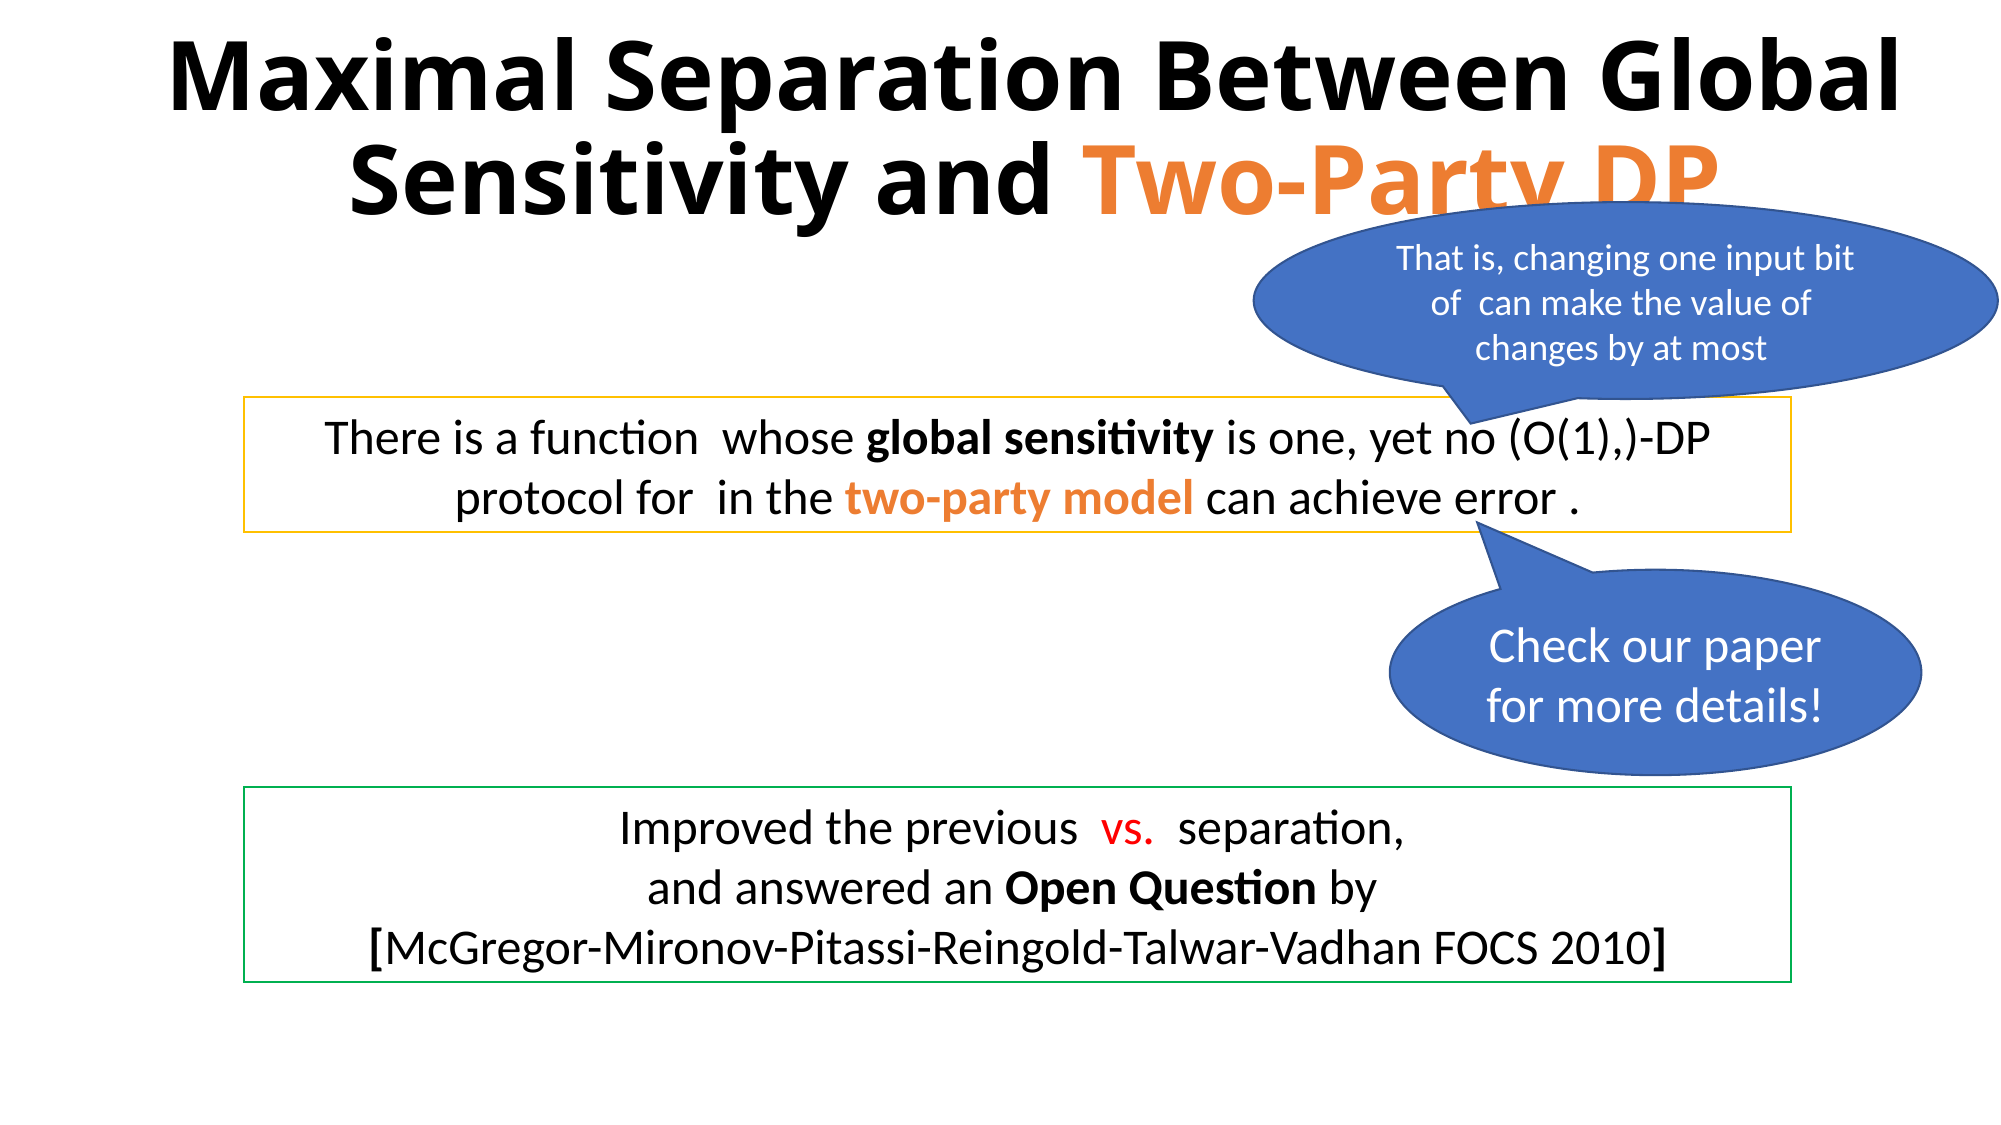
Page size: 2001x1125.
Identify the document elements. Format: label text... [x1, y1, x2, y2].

text_box Check our paper for more details! [1388, 520, 1923, 777]
title Maximal Separation Between Global Sensitivity and Two-Party DP [137, 19, 1933, 244]
